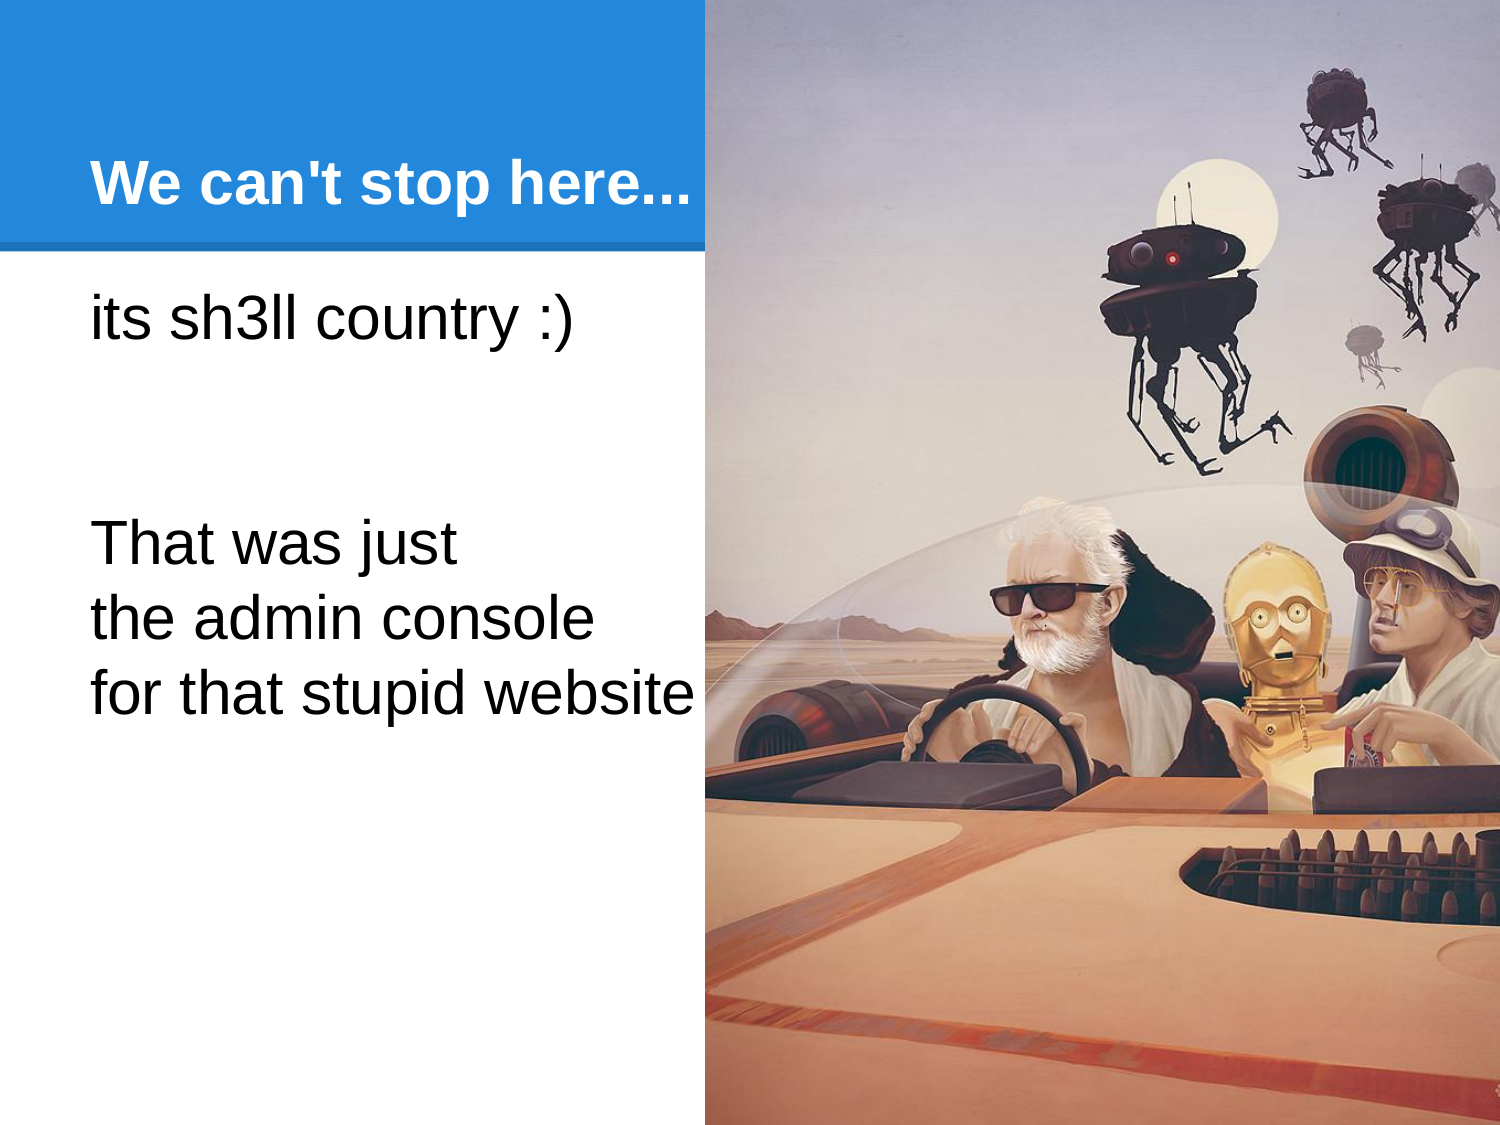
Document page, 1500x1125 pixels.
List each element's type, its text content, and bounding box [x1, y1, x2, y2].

list its sh3ll country :) That was just the admin console for that stupid website [75, 262, 700, 1078]
title We can't stop here... [75, 45, 700, 233]
picture [705, 0, 1500, 1125]
